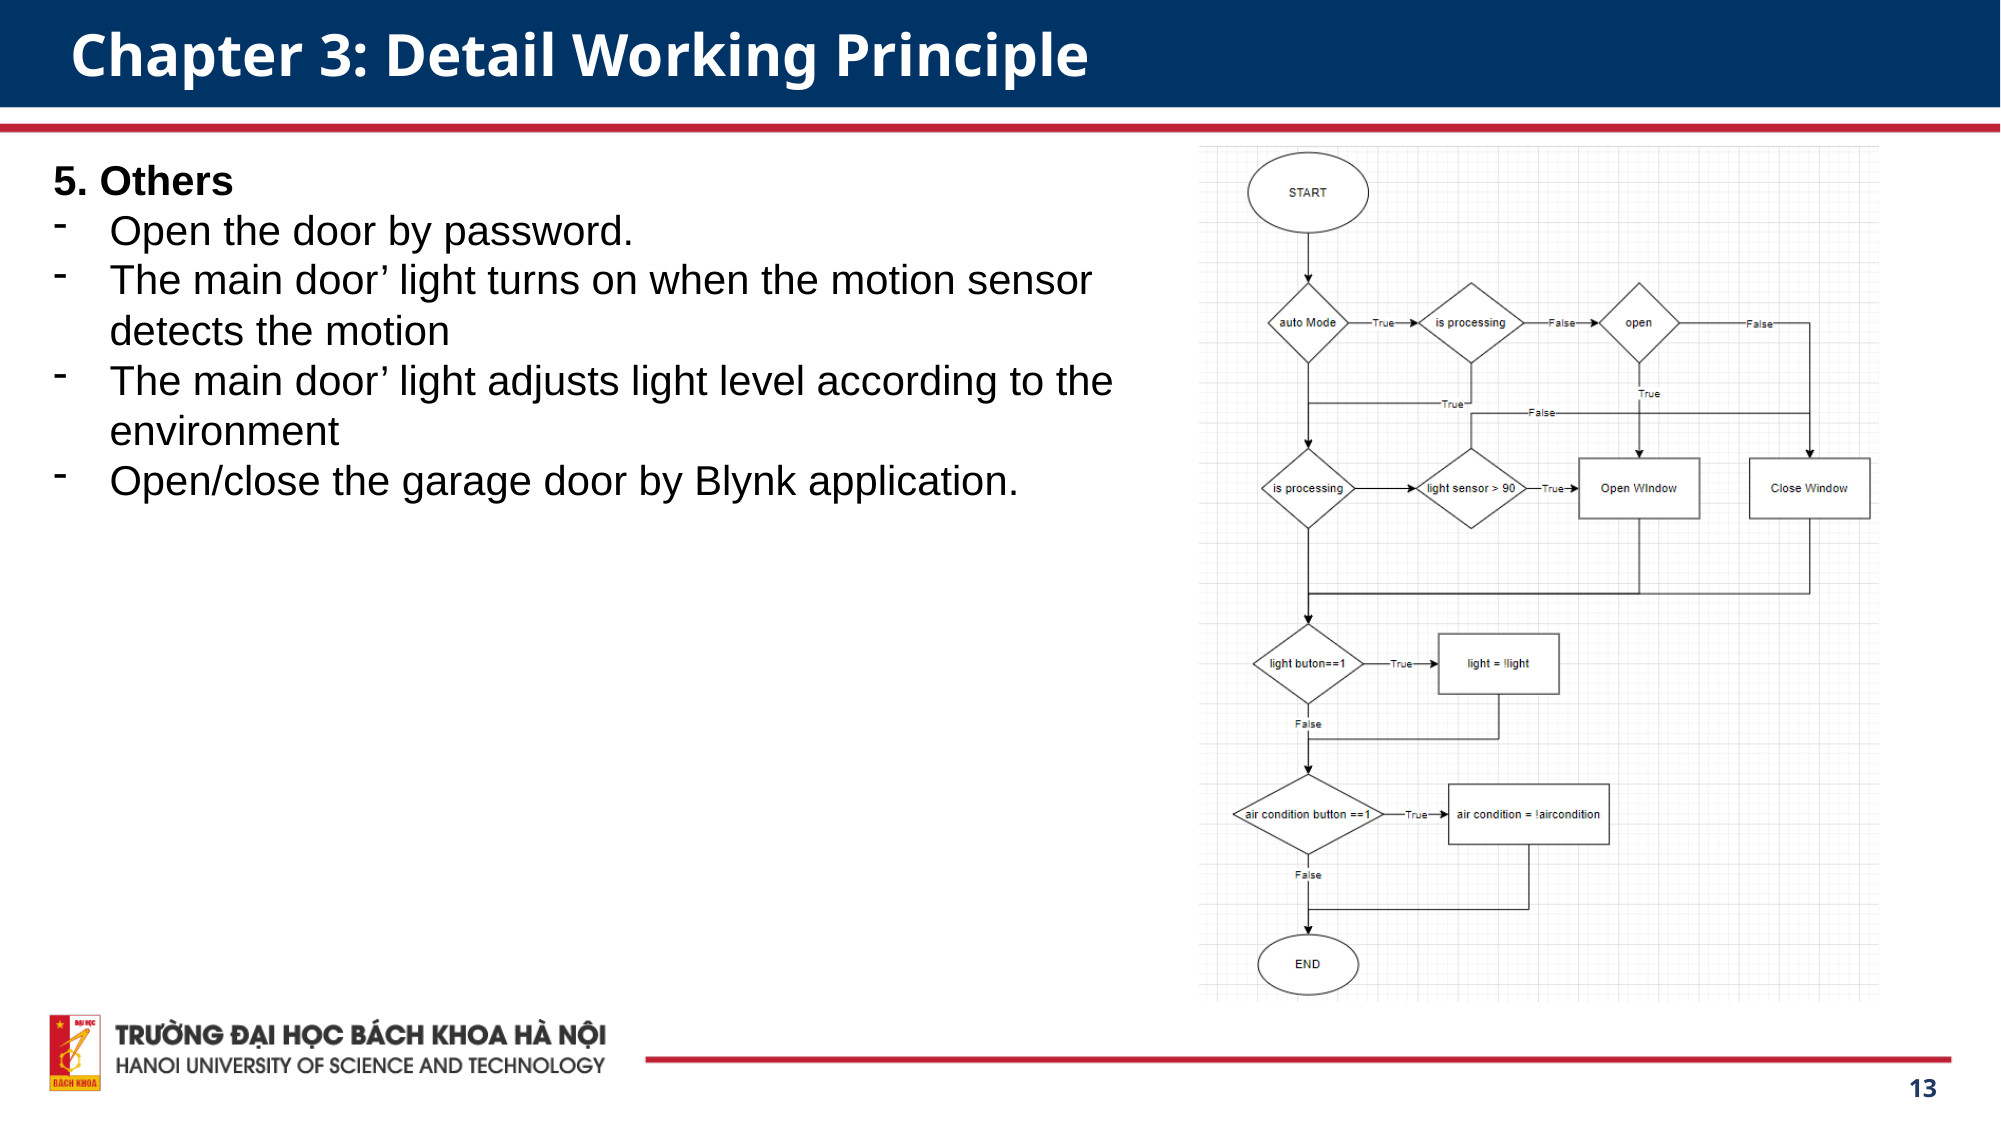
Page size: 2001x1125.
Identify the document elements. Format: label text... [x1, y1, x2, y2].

text_box 5. Others Open the door by password. The main door’ light turns on when the motion sensor detects the motion The main door’ light adjusts light level according to the environment Open/close the garage door by Blynk application. [38, 145, 1174, 511]
picture [0, 0, 2001, 1125]
slide_number 13 [1502, 1065, 1953, 1125]
title Chapter 3: Detail Working Principle [55, 18, 1945, 90]
